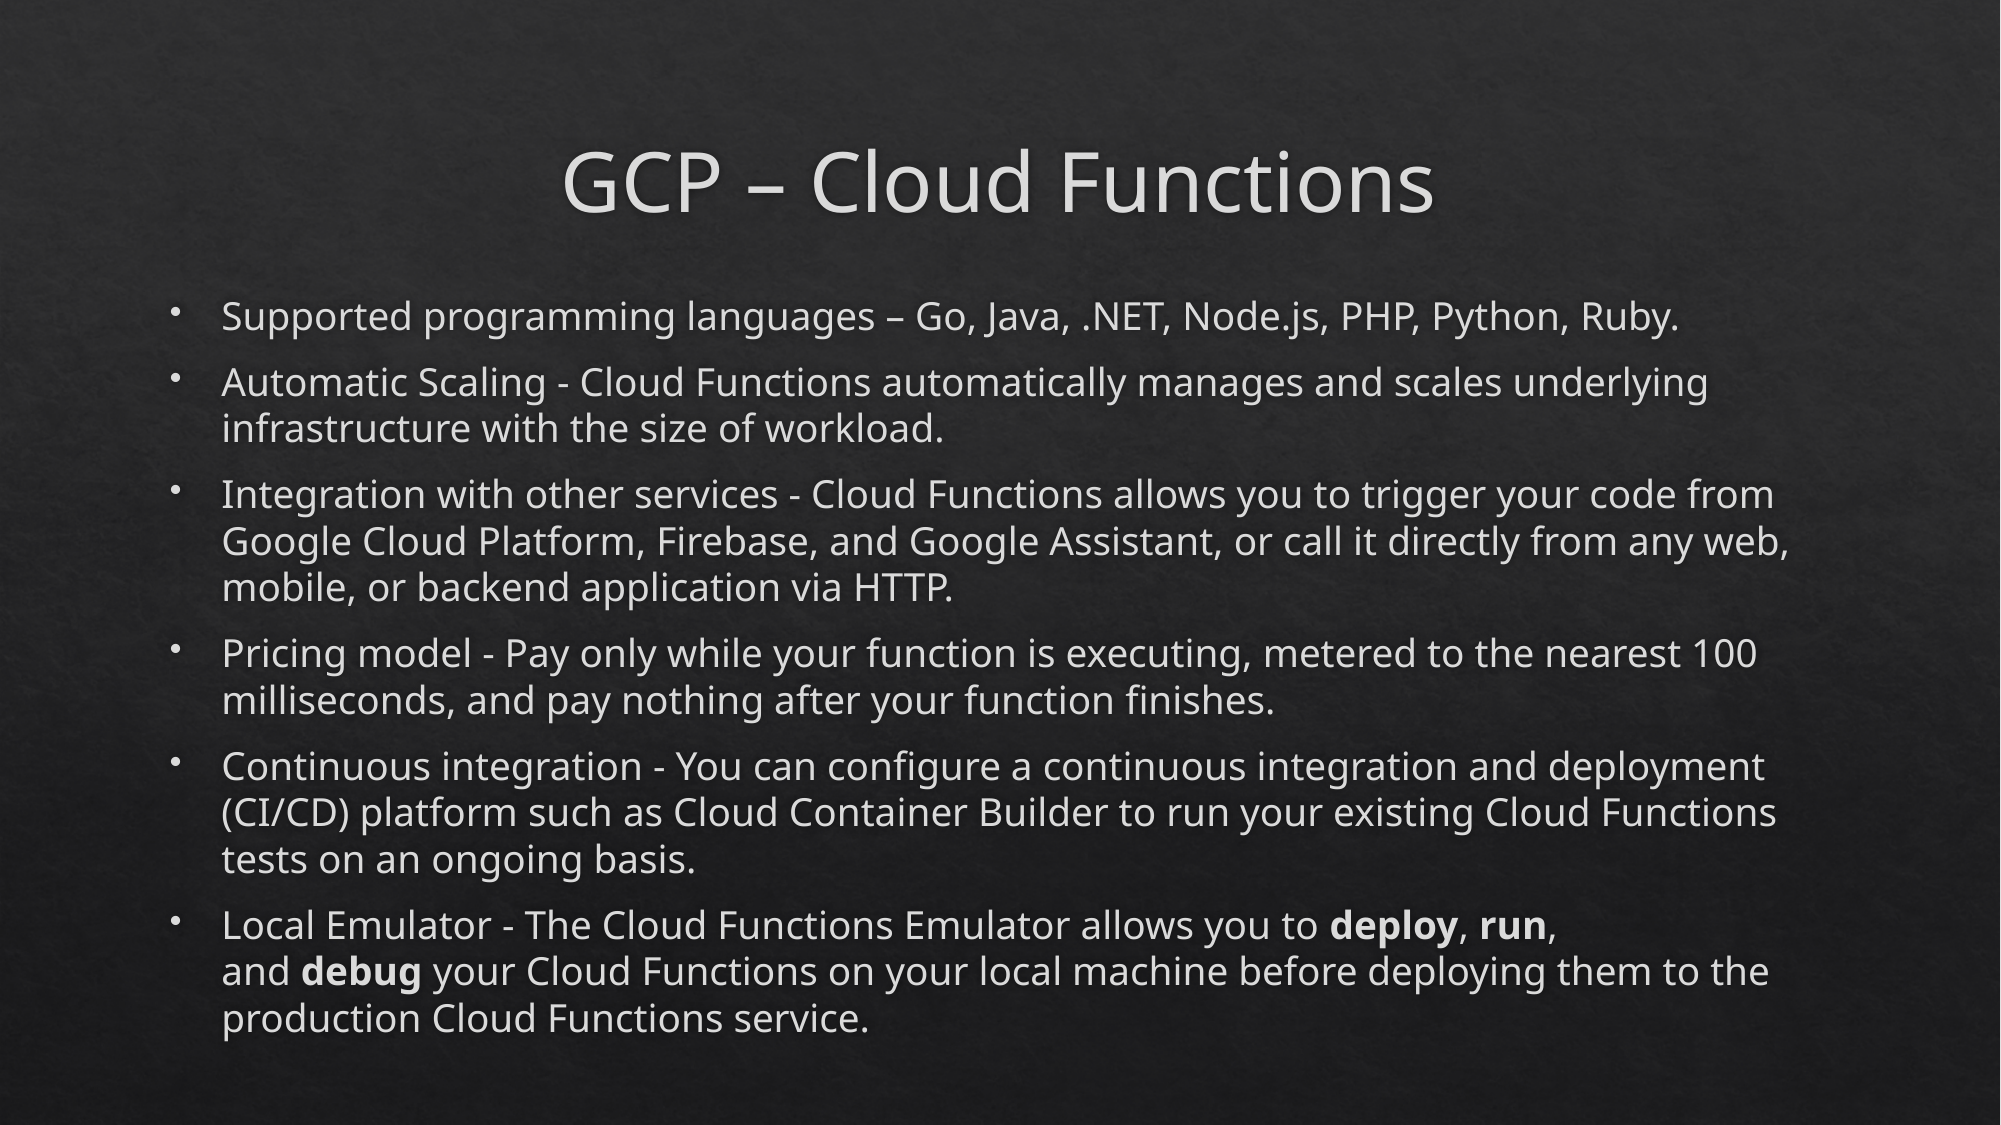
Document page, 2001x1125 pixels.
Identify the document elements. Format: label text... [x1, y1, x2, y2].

list Supported programming languages – Go, Java, .NET, Node.js, PHP, Python, Ruby. Automatic Scaling - Cloud Functions automatically manages and scales underlying infrastructure with the size of workload. Integration with other services - Cloud Functions allows you to trigger your code from Google Cloud Platform, Firebase, and Google Assistant, or call it directly from any web, mobile, or backend application via HTTP. Pricing model - Pay only while your function is executing, metered to the nearest 100 milliseconds, and pay nothing after your function finishes. Continuous integration - You can configure a continuous integration and deployment (CI/CD) platform such as Cloud Container Builder to run your existing Cloud Functions tests on an ongoing basis. Local Emulator - The Cloud Functions Emulator allows you to deploy, run, and debug your Cloud Functions on your local machine before deploying them to the production Cloud Functions service. [149, 284, 1849, 1054]
title GCP – Cloud Functions [149, 99, 1849, 260]
